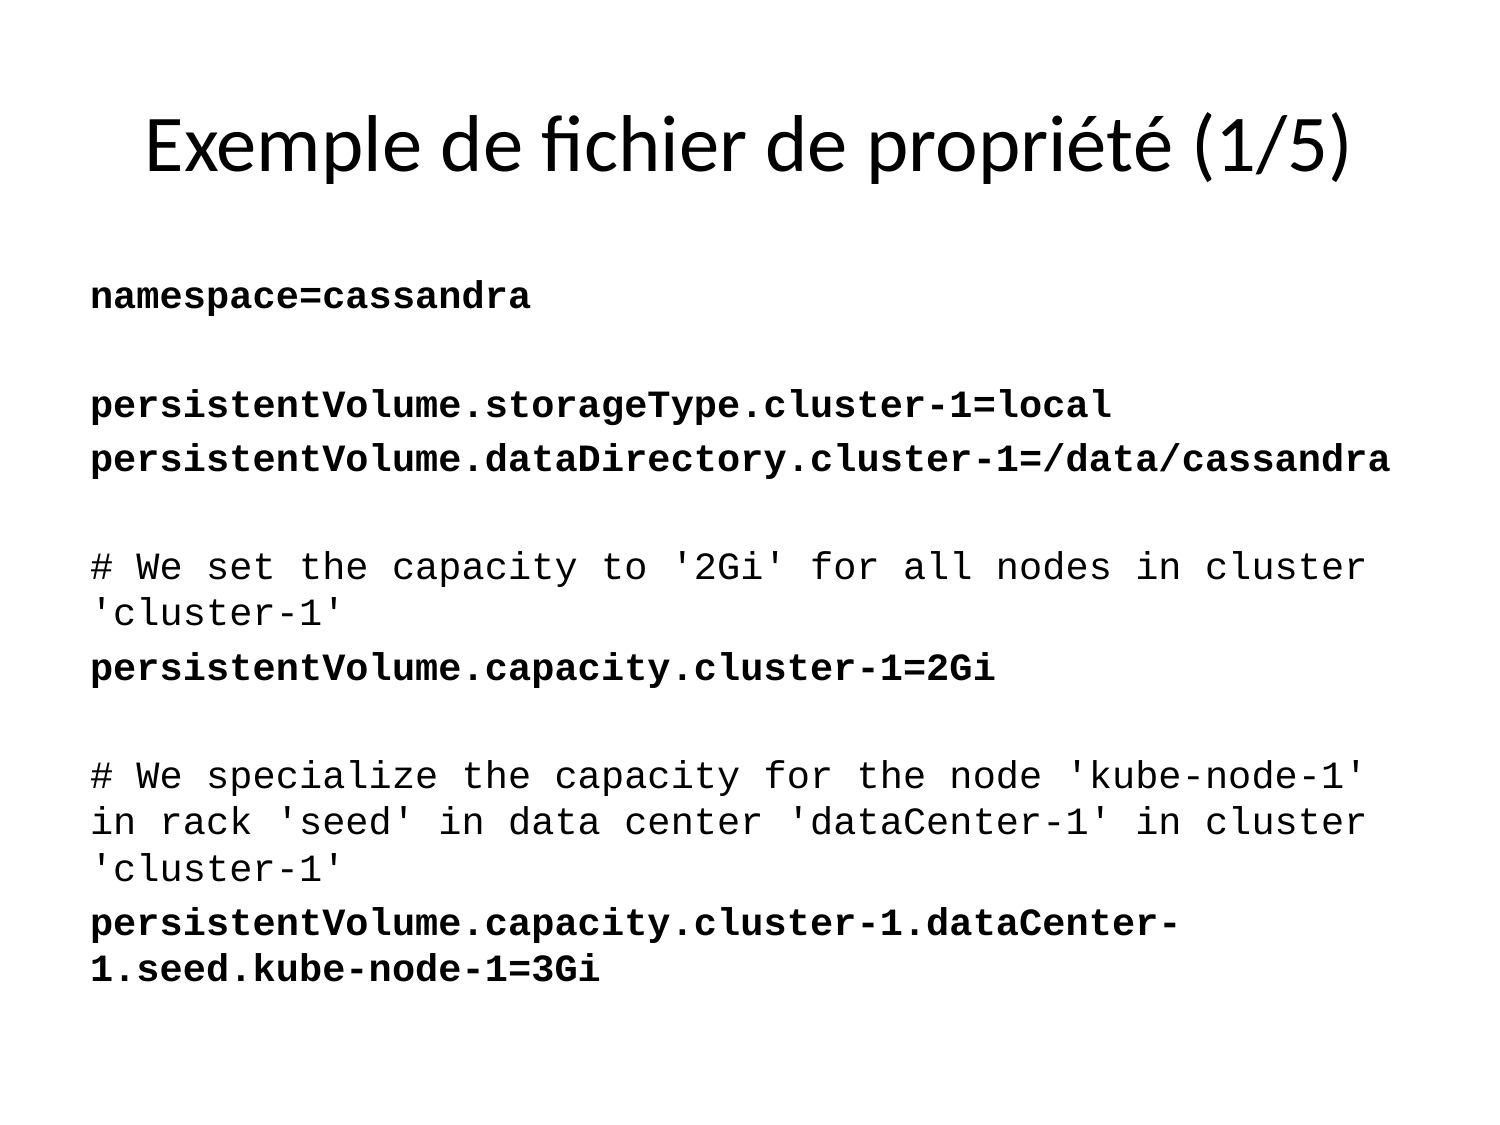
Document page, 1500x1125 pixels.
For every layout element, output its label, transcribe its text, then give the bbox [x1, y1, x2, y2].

list namespace=cassandra persistentVolume.storageType.cluster-1=local persistentVolume.dataDirectory.cluster-1=/data/cassandra # We set the capacity to '2Gi' for all nodes in cluster 'cluster-1' persistentVolume.capacity.cluster-1=2Gi # We specialize the capacity for the node 'kube-node-1' in rack 'seed' in data center 'dataCenter-1' in cluster 'cluster-1' persistentVolume.capacity.cluster-1.dataCenter-1.seed.kube-node-1=3Gi [75, 262, 1425, 1005]
title Exemple de fichier de propriété (1/5) [75, 45, 1425, 233]
